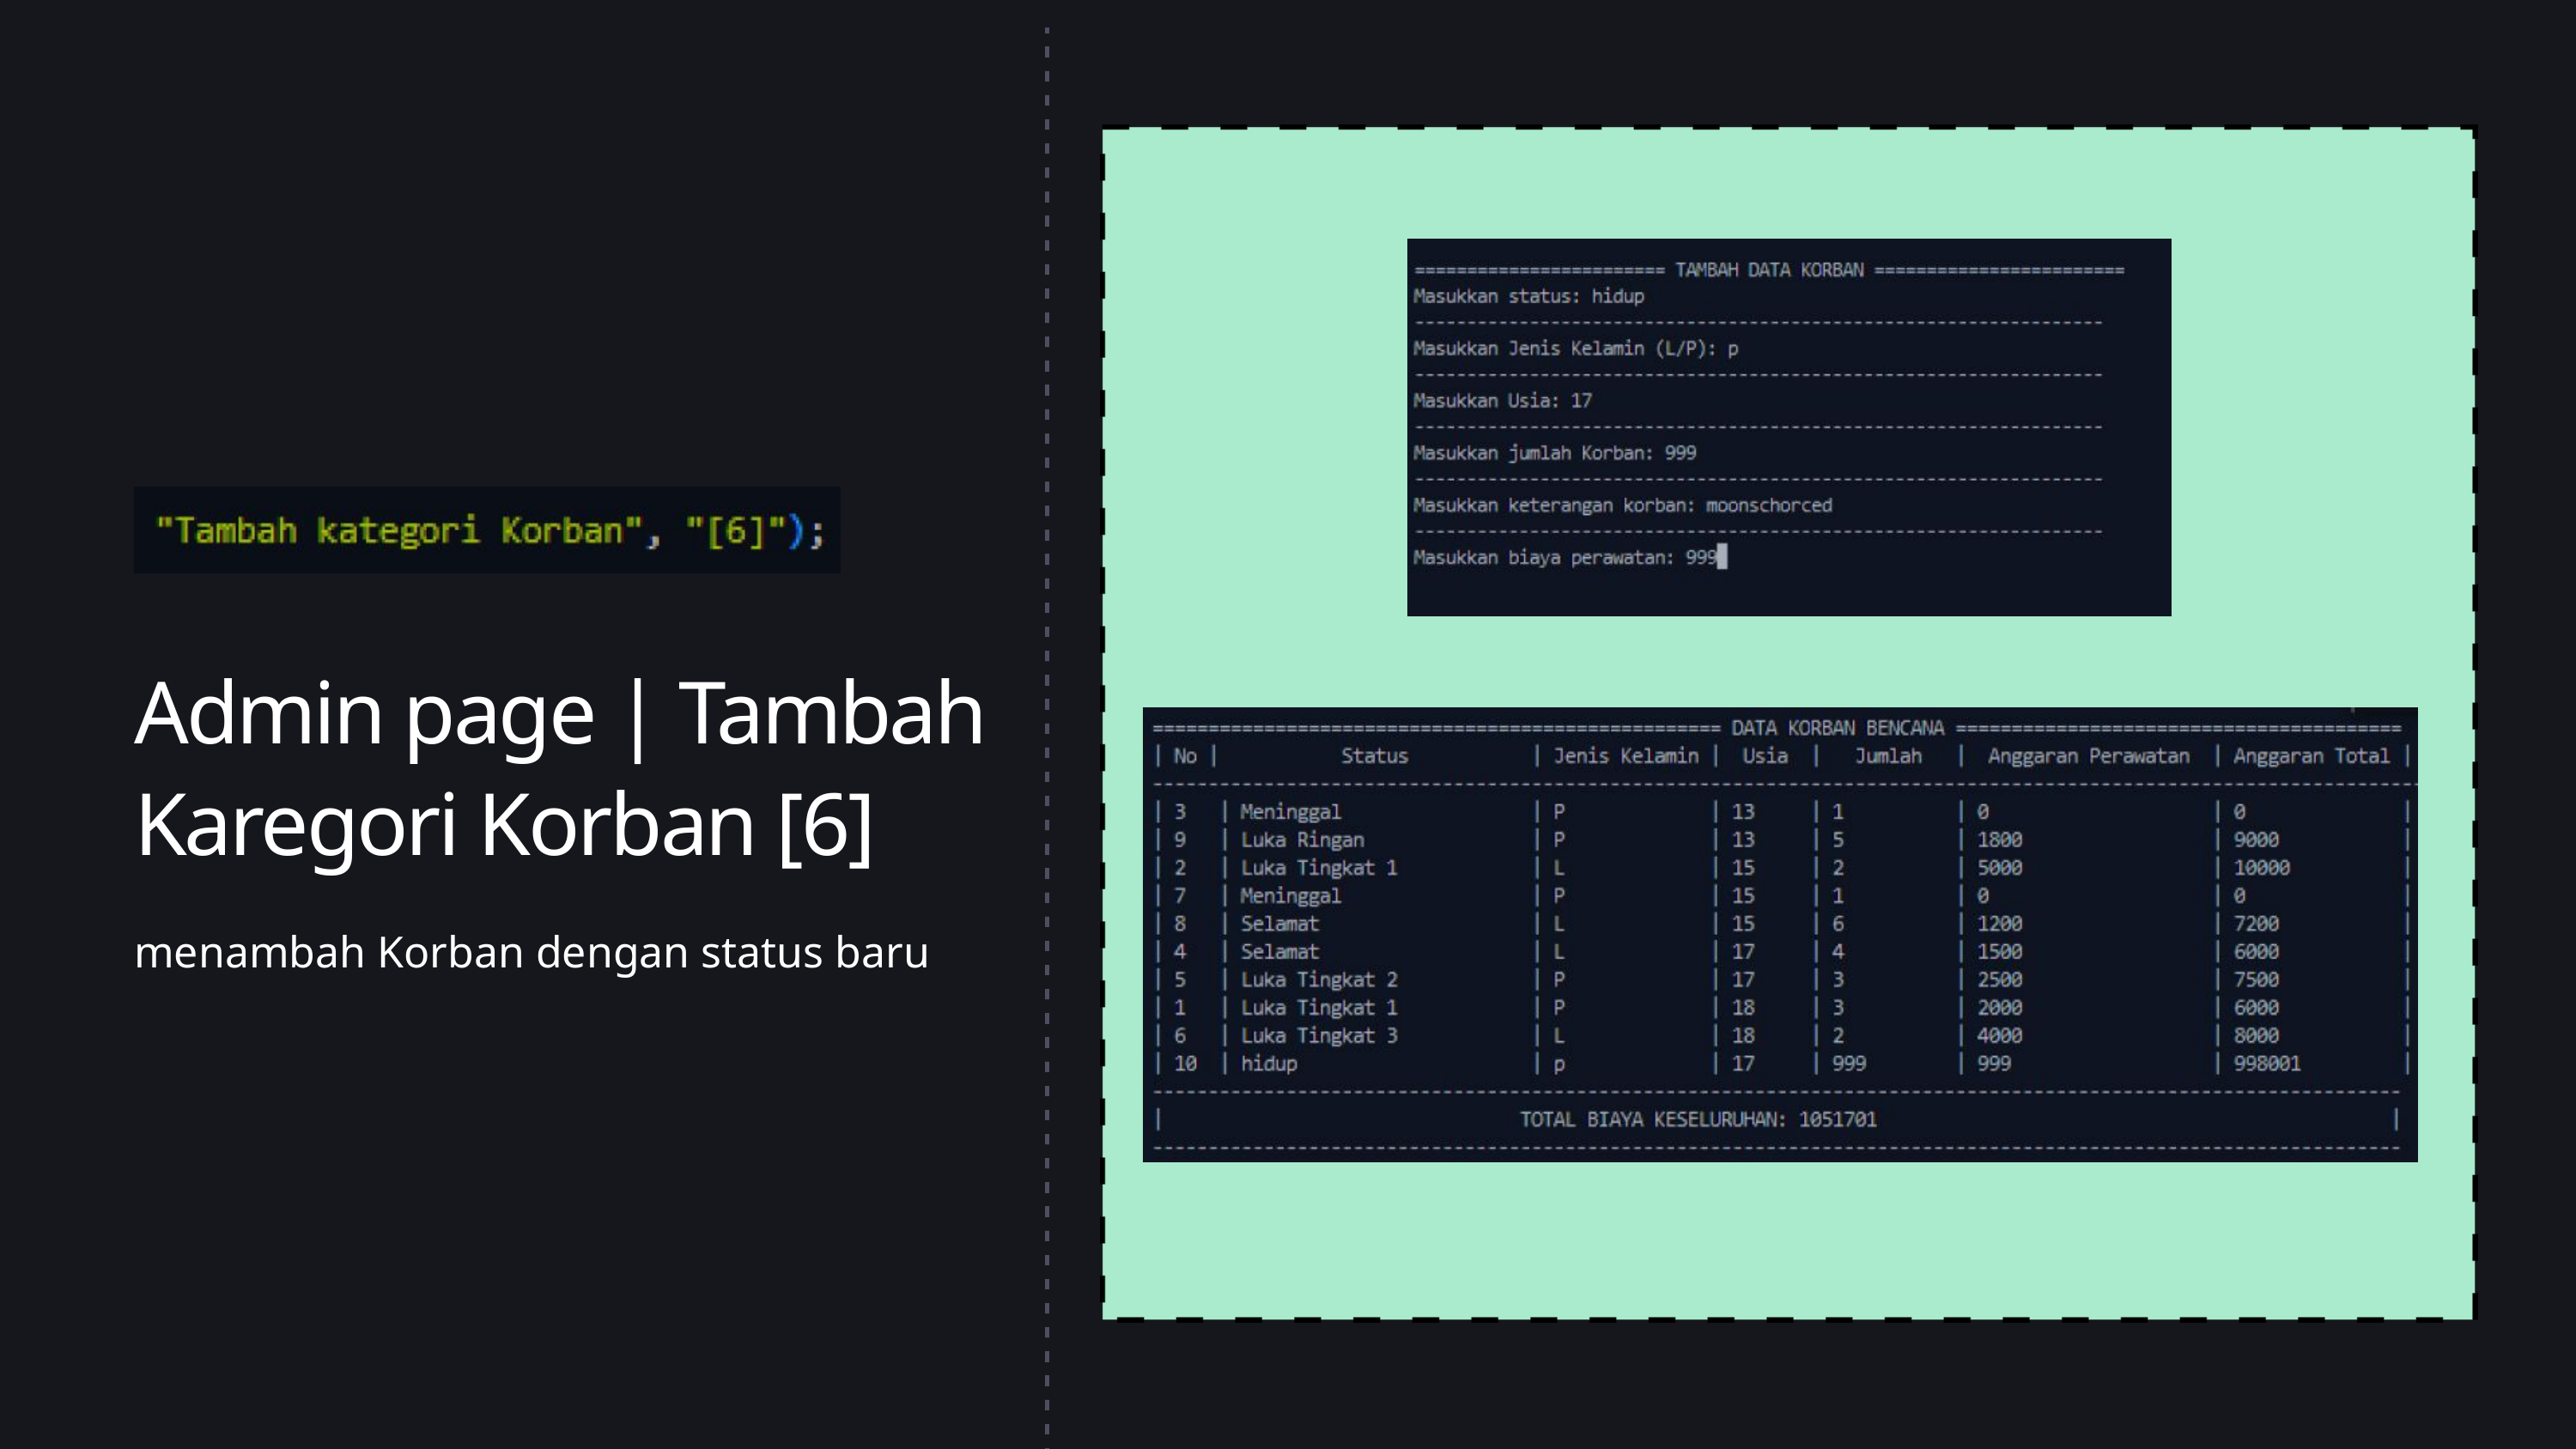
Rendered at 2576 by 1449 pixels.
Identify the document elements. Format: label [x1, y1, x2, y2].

picture [1100, 124, 2478, 1323]
picture [134, 27, 1049, 1449]
picture [134, 487, 841, 573]
